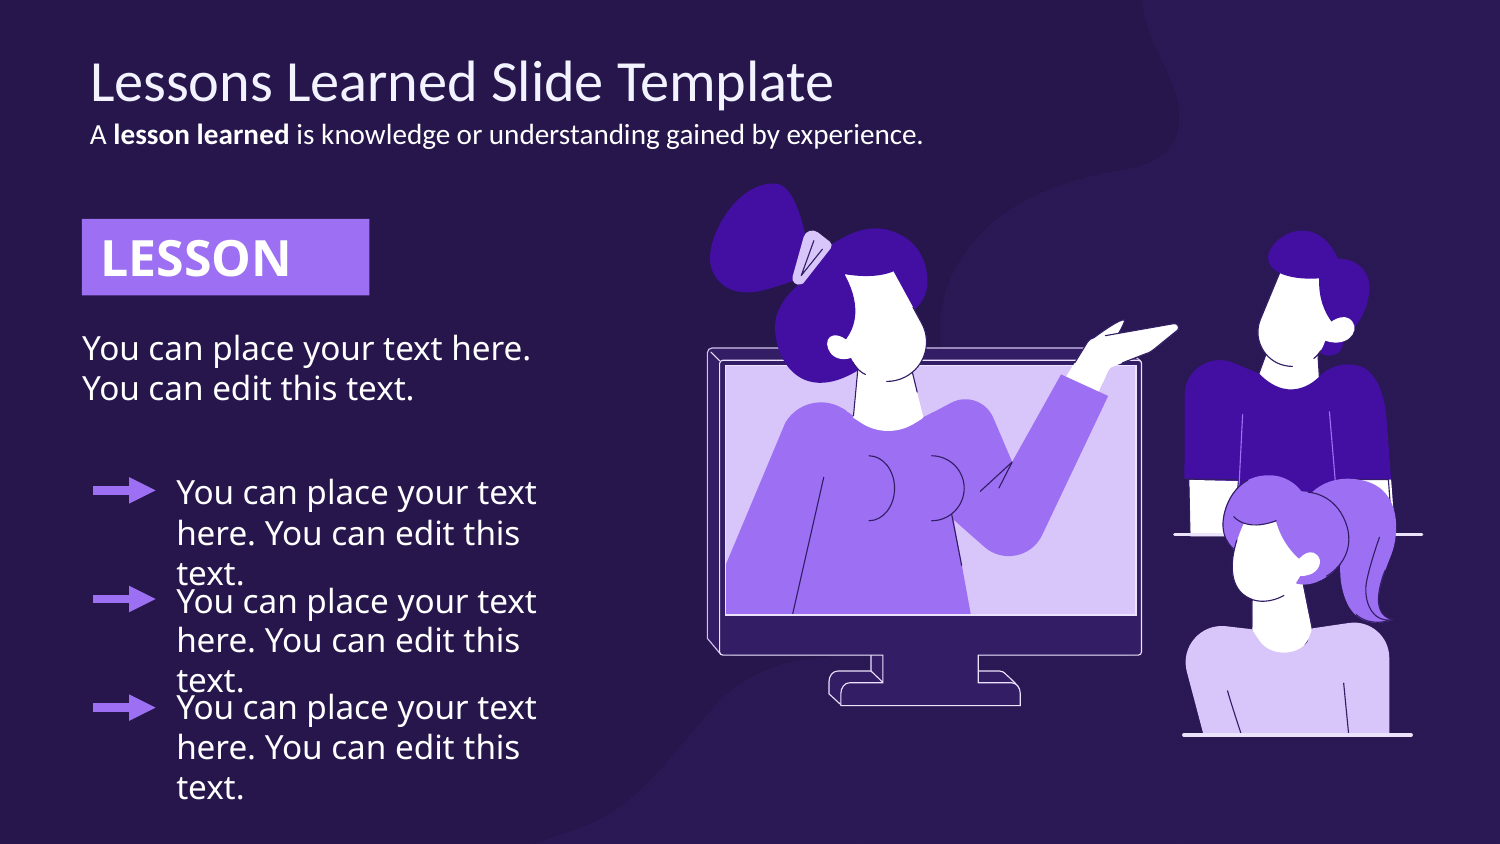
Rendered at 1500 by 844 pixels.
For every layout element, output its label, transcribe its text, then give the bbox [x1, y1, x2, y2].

title Lessons Learned Slide Template [75, 33, 493, 107]
text_box You can place your text here. You can edit this text. [82, 327, 493, 408]
picture [493, 0, 1500, 844]
text_box You can place your text here. You can edit this text. [176, 686, 493, 806]
text_box You can place your text here. You can edit this text. [176, 579, 493, 686]
text_box [81, 218, 370, 296]
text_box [707, 183, 1422, 737]
text_box LESSON [100, 226, 355, 287]
text_box You can place your text here. You can edit this text. [176, 471, 493, 579]
text_box A lesson learned is knowledge or understanding gained by experience. [75, 107, 493, 158]
